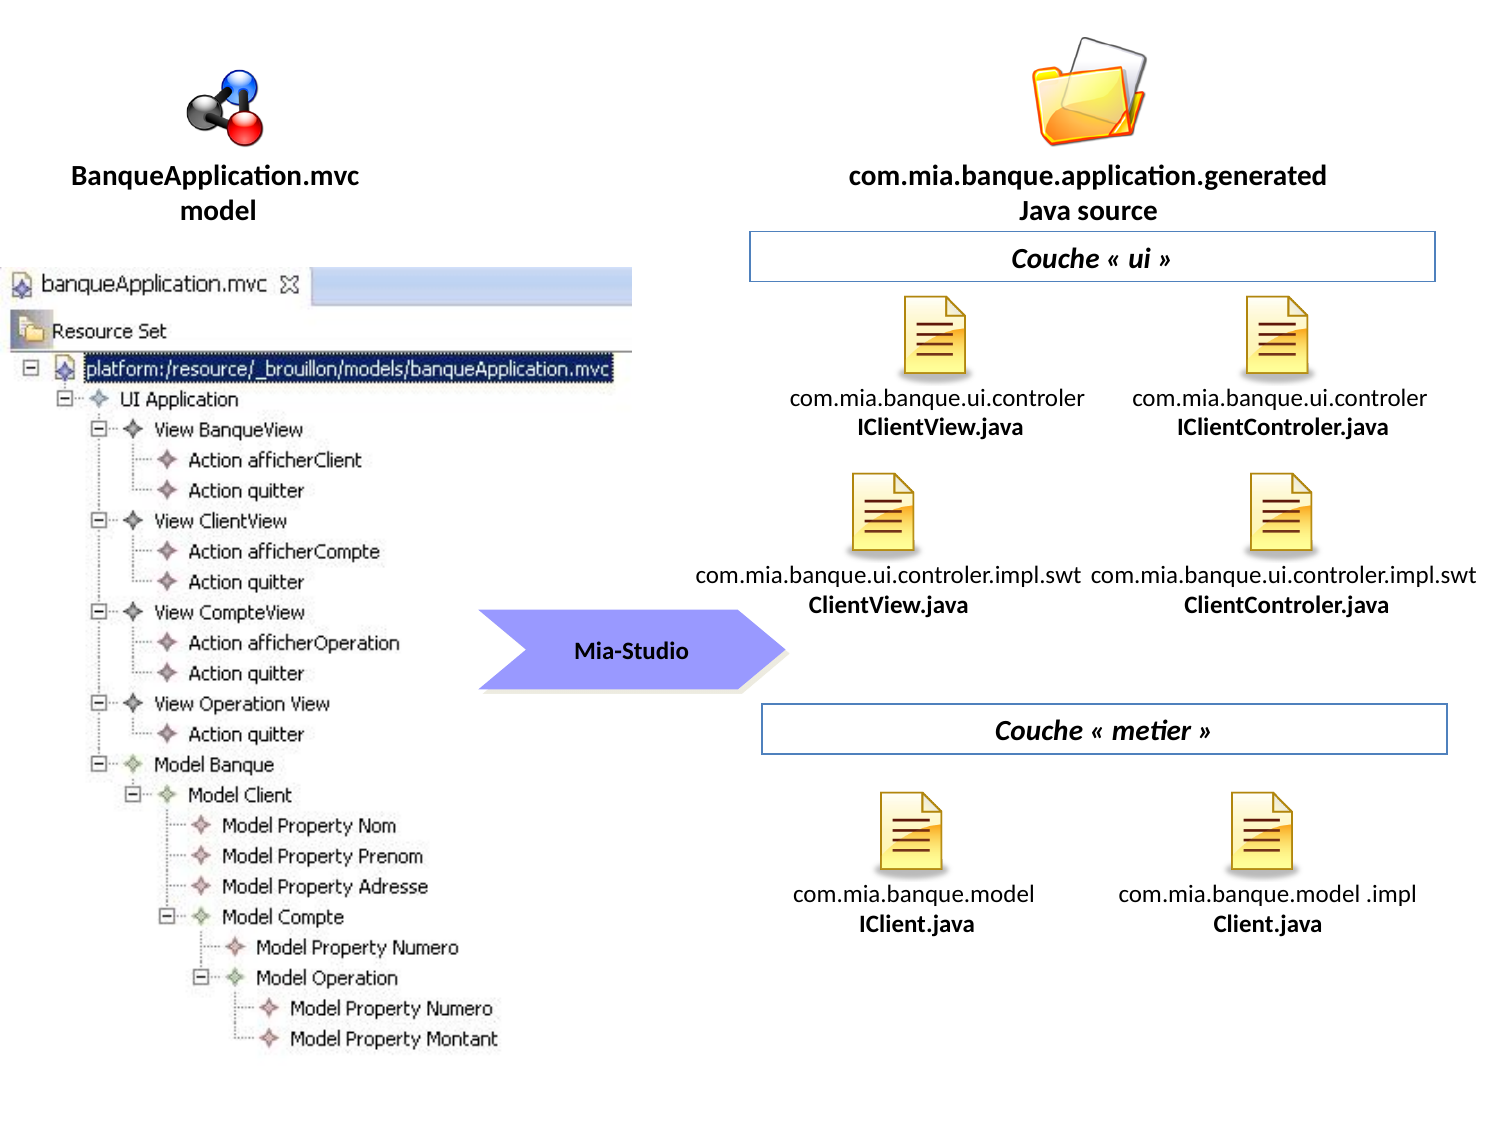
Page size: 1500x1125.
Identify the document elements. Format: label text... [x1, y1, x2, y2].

text_box Couche « metier » [761, 704, 1447, 754]
text_box Mia-Studio [637, 609, 786, 690]
picture [182, 66, 266, 150]
picture [0, 266, 633, 1066]
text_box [1102, 786, 1434, 946]
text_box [776, 786, 1058, 946]
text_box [1074, 467, 1500, 627]
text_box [773, 290, 1108, 450]
text_box com.mia.banque.application.generated Java source [834, 148, 1343, 231]
text_box Couche « ui » [750, 231, 1436, 282]
text_box BanqueApplication.mvc model [53, 148, 384, 234]
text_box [678, 467, 1073, 627]
picture [1029, 30, 1148, 150]
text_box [1115, 290, 1451, 450]
